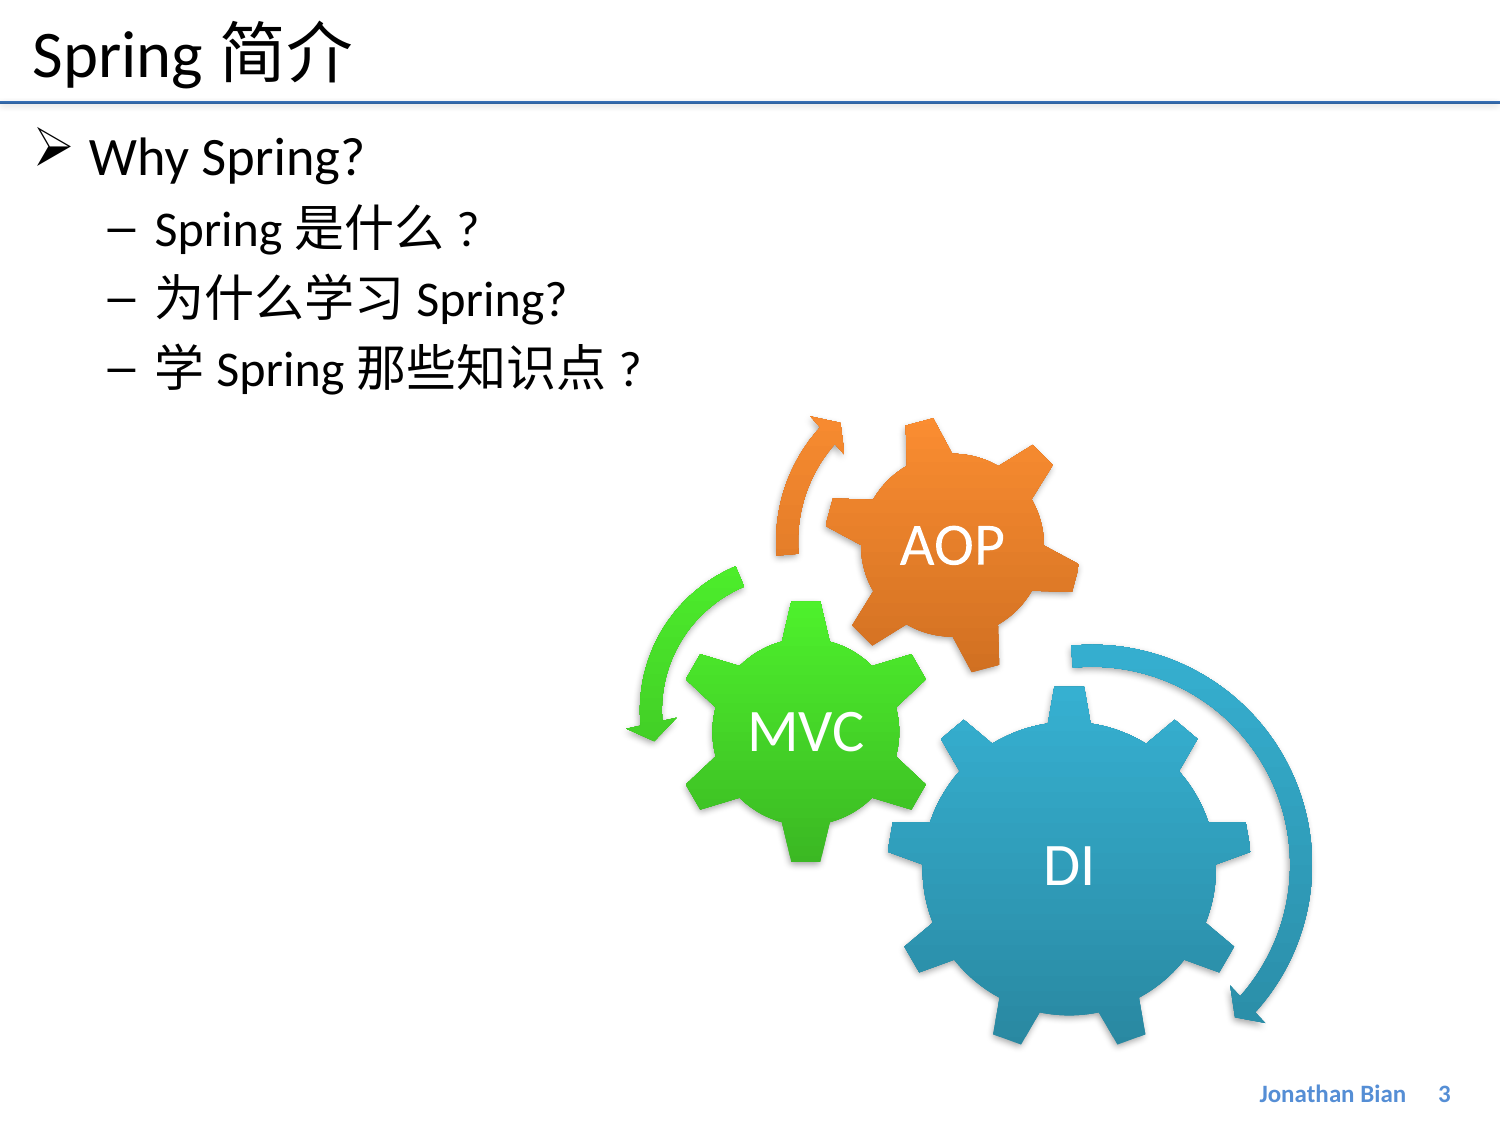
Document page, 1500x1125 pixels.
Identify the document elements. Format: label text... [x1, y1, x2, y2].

list Why Spring? Spring是什么? 为什么学习Spring? 学Spring那些知识点? [17, 113, 1483, 1071]
slide_number 3 [1423, 1070, 1495, 1113]
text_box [418, 385, 1420, 1053]
title Spring简介 [17, 0, 1471, 102]
